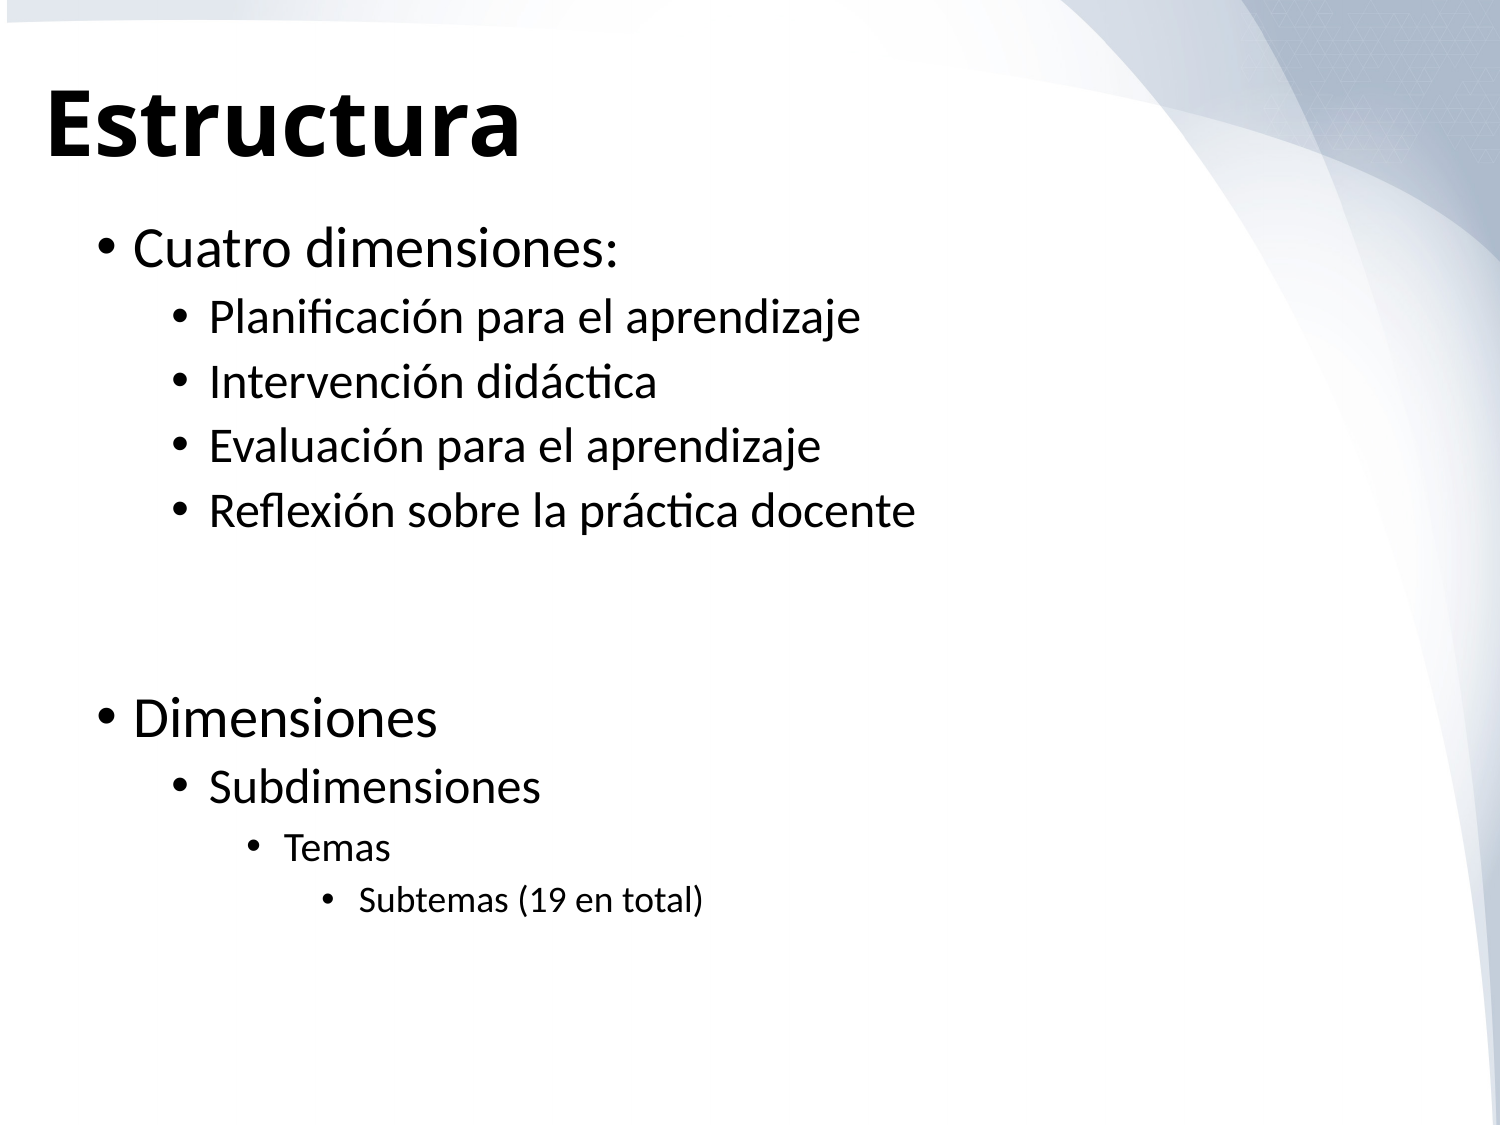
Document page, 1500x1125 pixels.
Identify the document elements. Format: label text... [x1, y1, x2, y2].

picture [0, 0, 1500, 1125]
list Cuatro dimensiones: Planificación para el aprendizaje Intervención didáctica Evaluación para el aprendizaje Reflexión sobre la práctica docente Dimensiones Subdimensiones Temas Subtemas (19 en total) [81, 210, 1376, 1012]
title Estructura [28, 18, 1322, 236]
